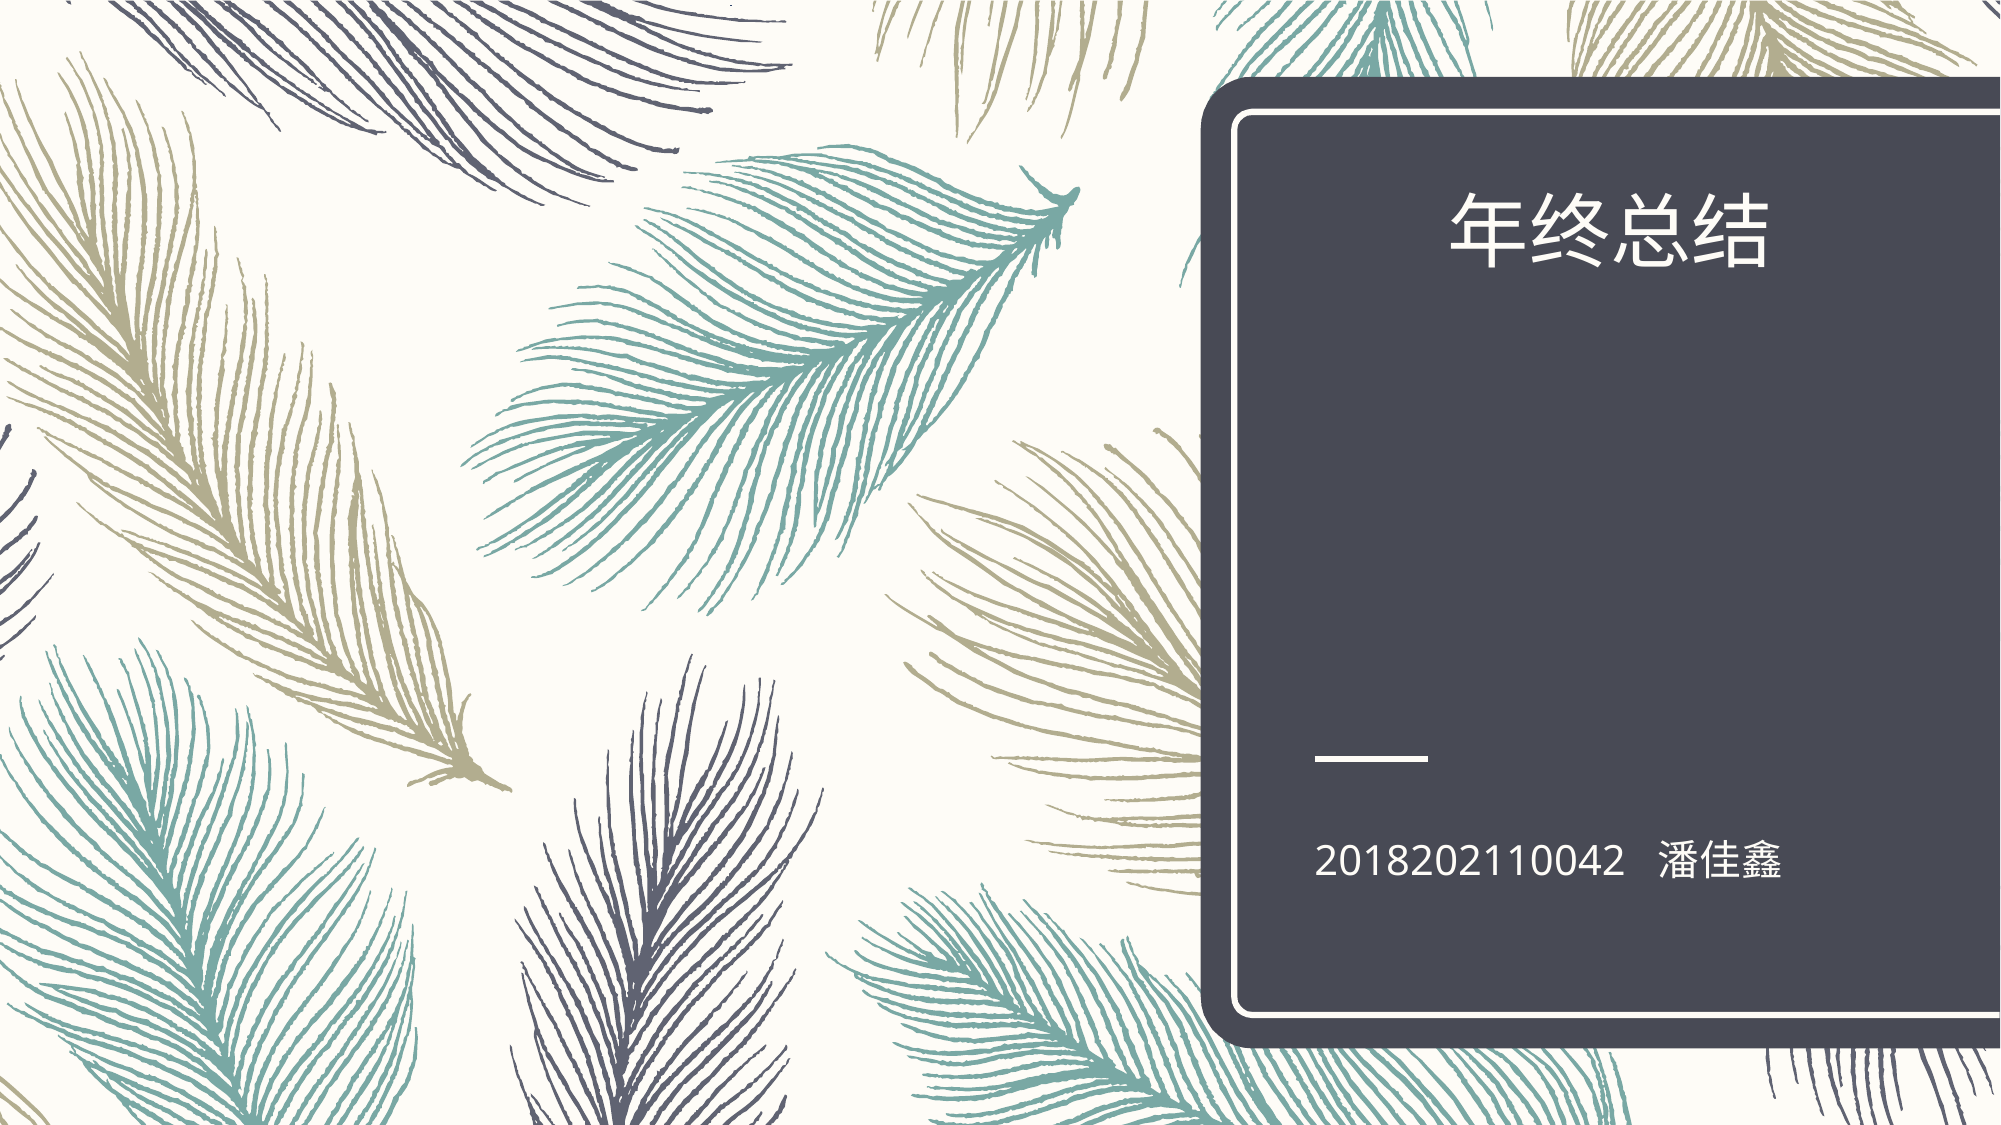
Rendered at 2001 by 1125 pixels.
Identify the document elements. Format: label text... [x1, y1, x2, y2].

subtitle 2018202110042 潘佳鑫 [1299, 811, 1922, 982]
title 年终总结 [1299, 167, 1922, 718]
